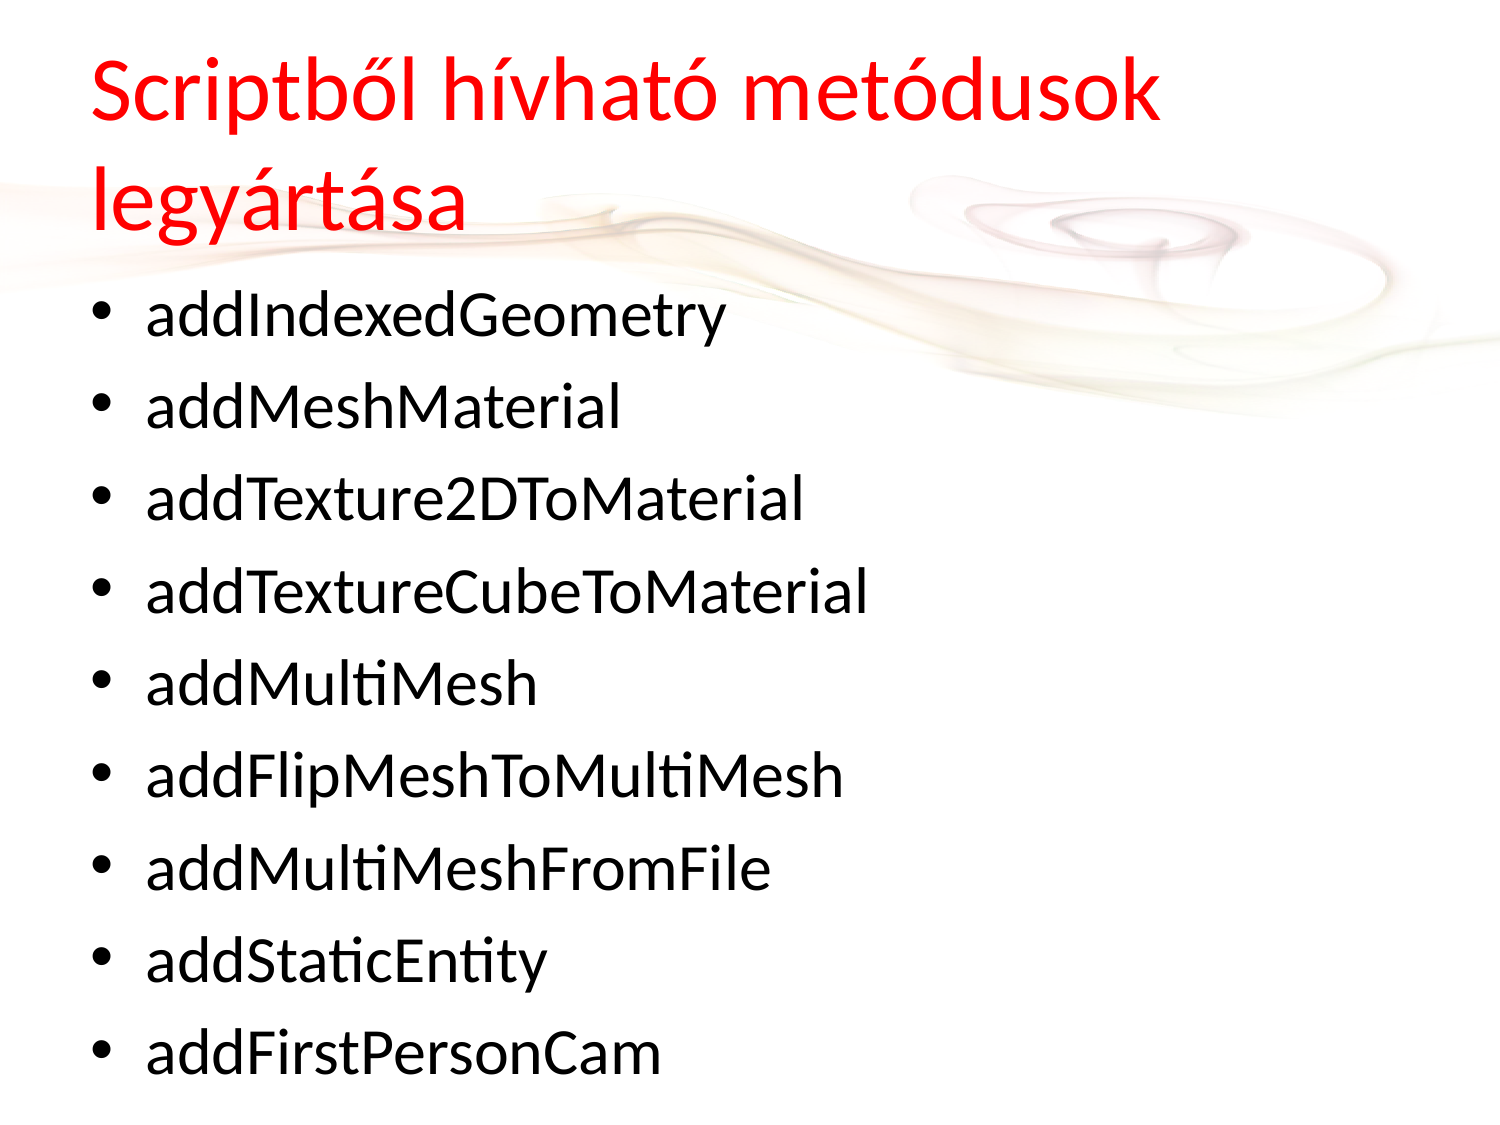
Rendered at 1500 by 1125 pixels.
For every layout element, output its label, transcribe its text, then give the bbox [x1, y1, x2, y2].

list addIndexedGeometry addMeshMaterial addTexture2DToMaterial addTextureCubeToMaterial addMultiMesh addFlipMeshToMultiMesh addMultiMeshFromFile addStaticEntity addFirstPersonCam [75, 262, 1425, 1100]
title Scriptből hívható metódusok legyártása [75, 45, 1425, 233]
